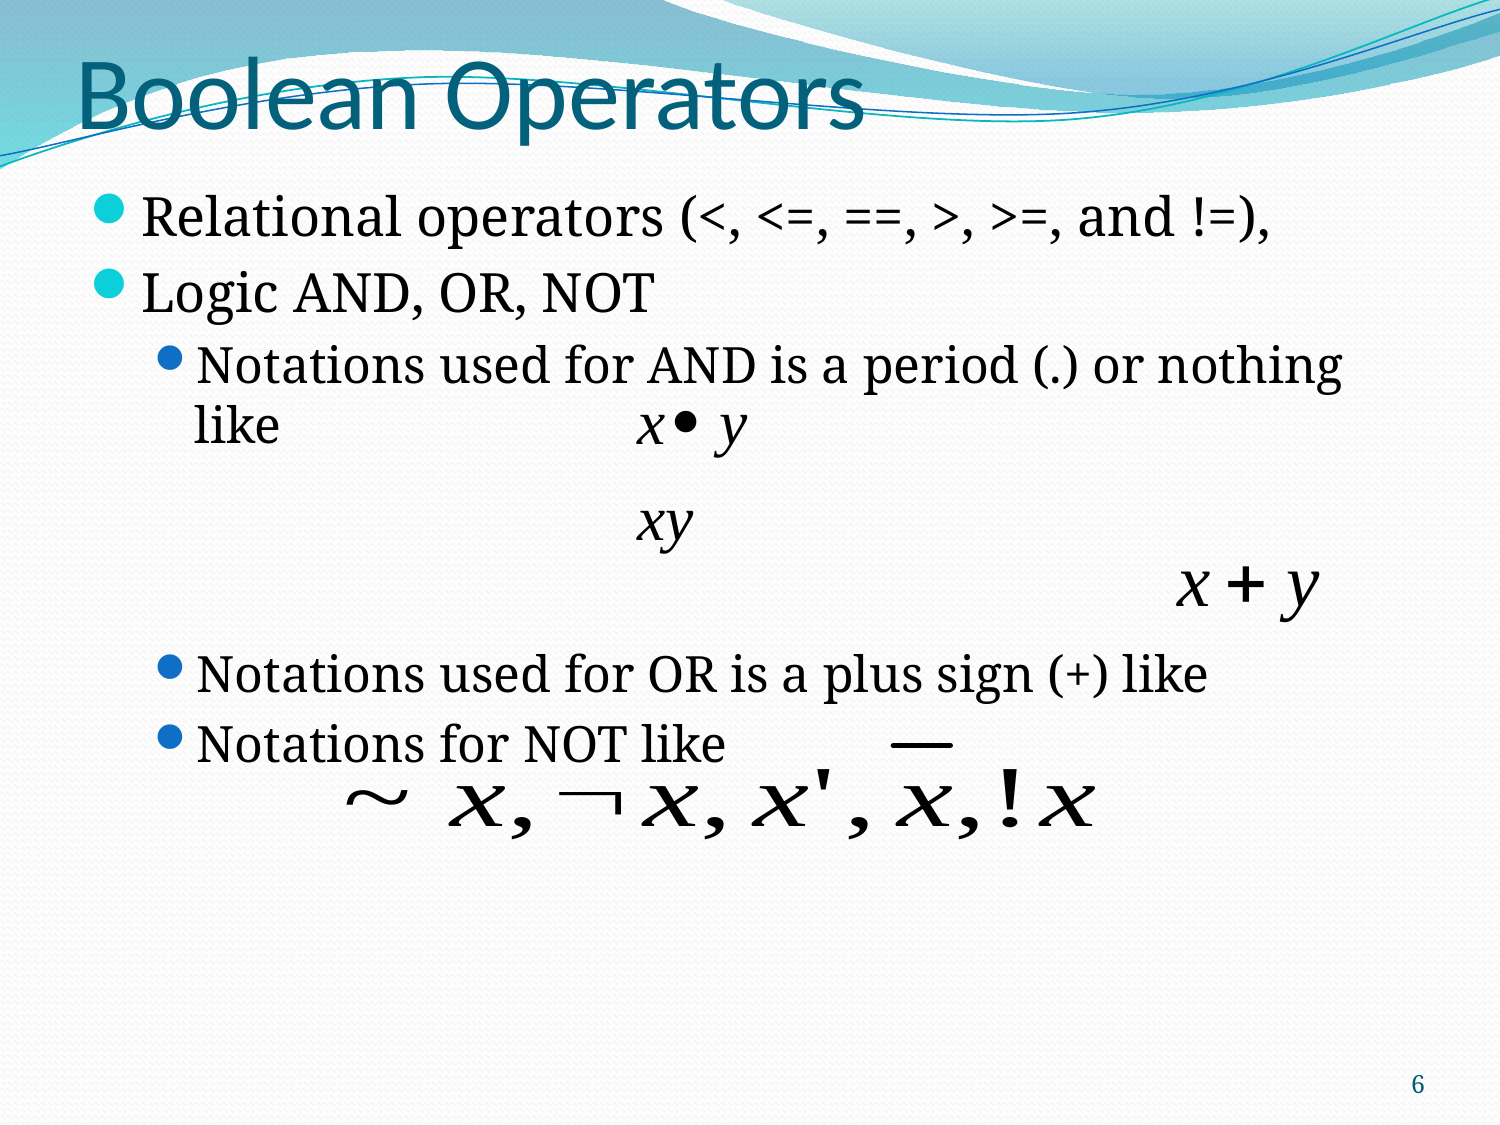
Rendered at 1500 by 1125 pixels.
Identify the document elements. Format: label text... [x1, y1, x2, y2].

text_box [1162, 549, 1338, 638]
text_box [617, 400, 769, 581]
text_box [1155, 550, 1344, 650]
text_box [324, 724, 1124, 863]
title Boolean Operators [75, 0, 1425, 150]
list Relational operators (<, <=, ==, >, >=, and !=), Logic AND, OR, NOT Notations used for AND is a period (.) or nothing like Notations used for OR is a plus sign (+) like Notations for NOT like [75, 174, 1425, 1038]
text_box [624, 399, 763, 570]
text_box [317, 726, 1129, 875]
slide_number 6 [1299, 1042, 1425, 1103]
